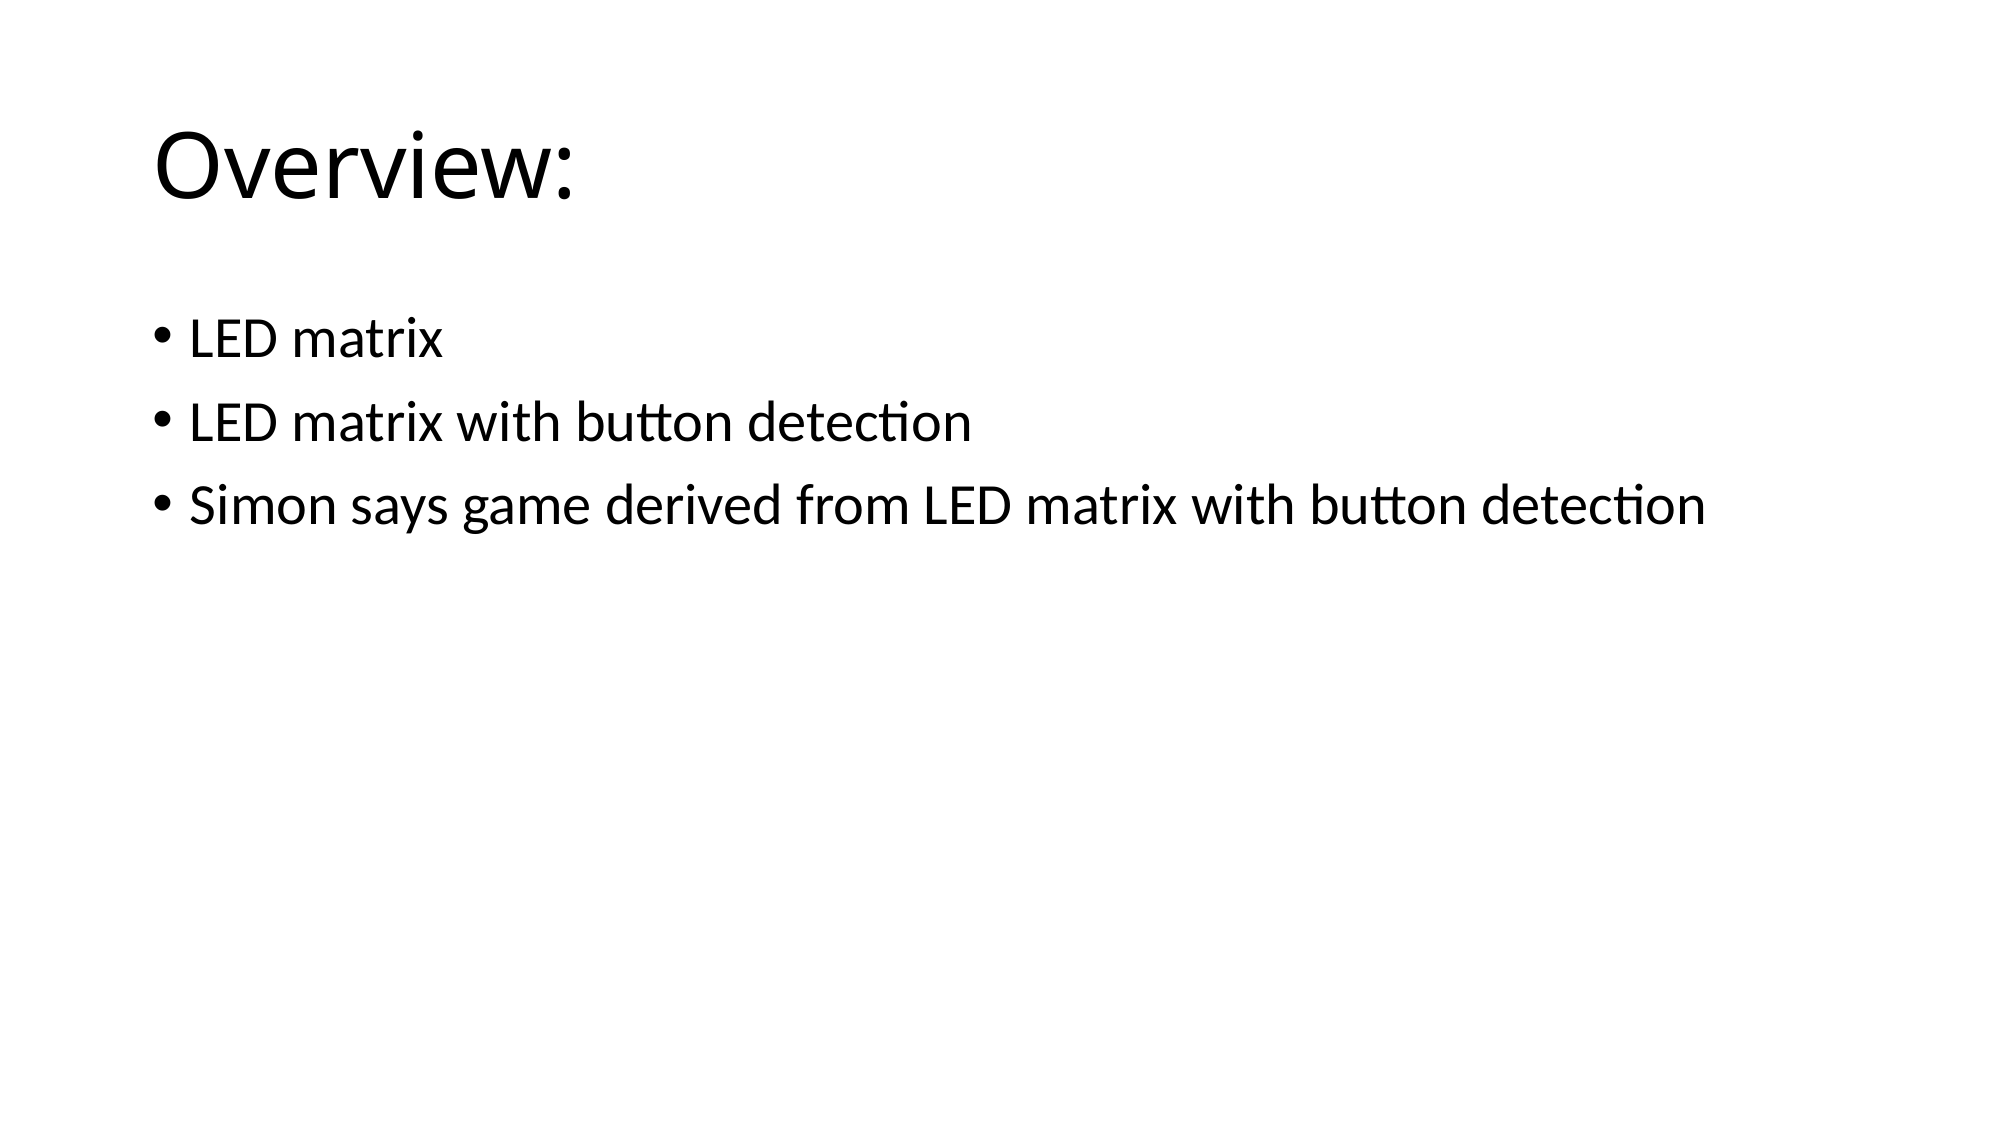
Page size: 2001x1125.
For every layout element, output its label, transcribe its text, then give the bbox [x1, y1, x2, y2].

list LED matrix LED matrix with button detection Simon says game derived from LED matrix with button detection [137, 299, 1863, 1014]
title Overview: [137, 59, 1863, 278]
